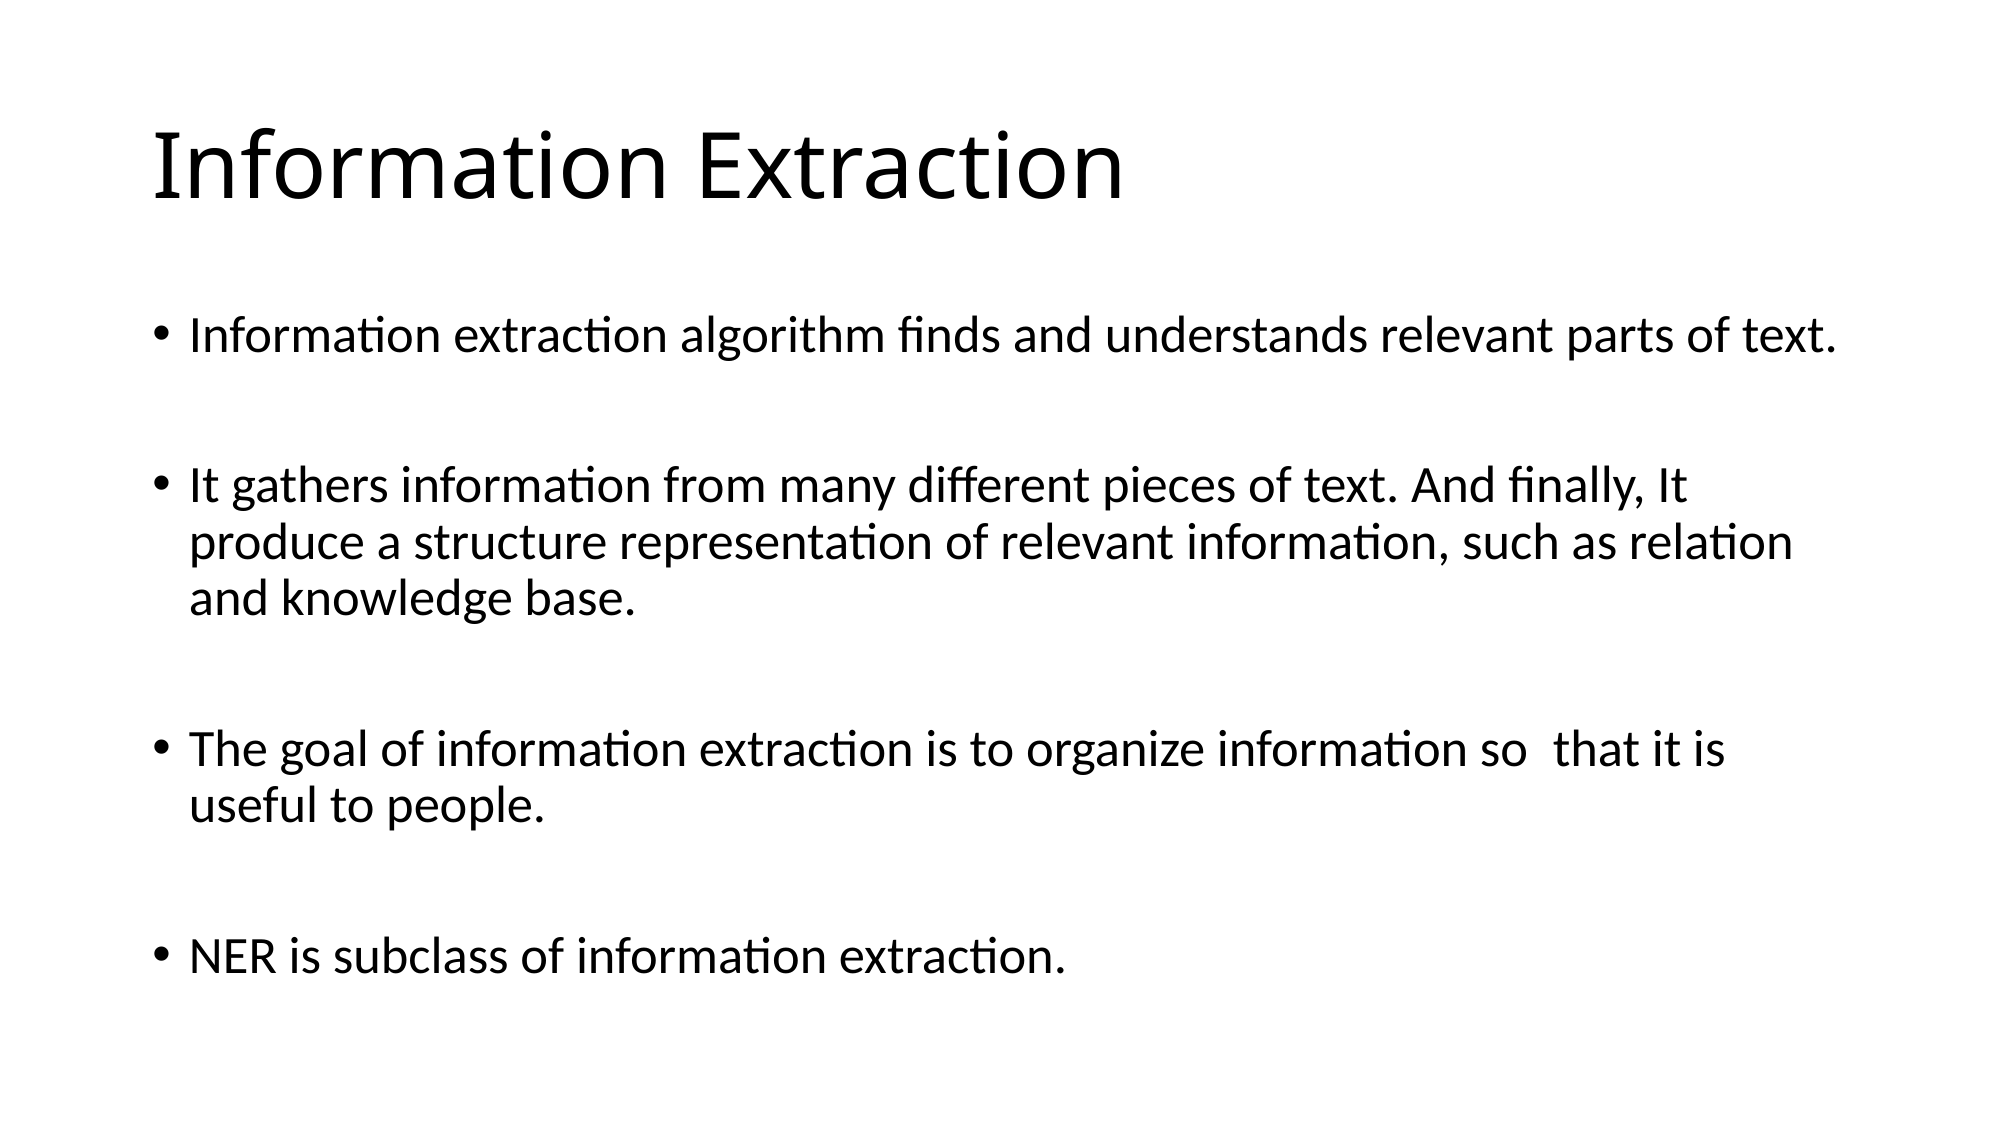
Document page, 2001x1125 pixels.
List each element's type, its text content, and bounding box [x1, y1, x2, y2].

list Information extraction algorithm finds and understands relevant parts of text. It gathers information from many different pieces of text. And finally, It produce a structure representation of relevant information, such as relation and knowledge base. The goal of information extraction is to organize information so that it is useful to people. NER is subclass of information extraction. [137, 299, 1863, 1014]
title Information Extraction [137, 59, 1863, 278]
